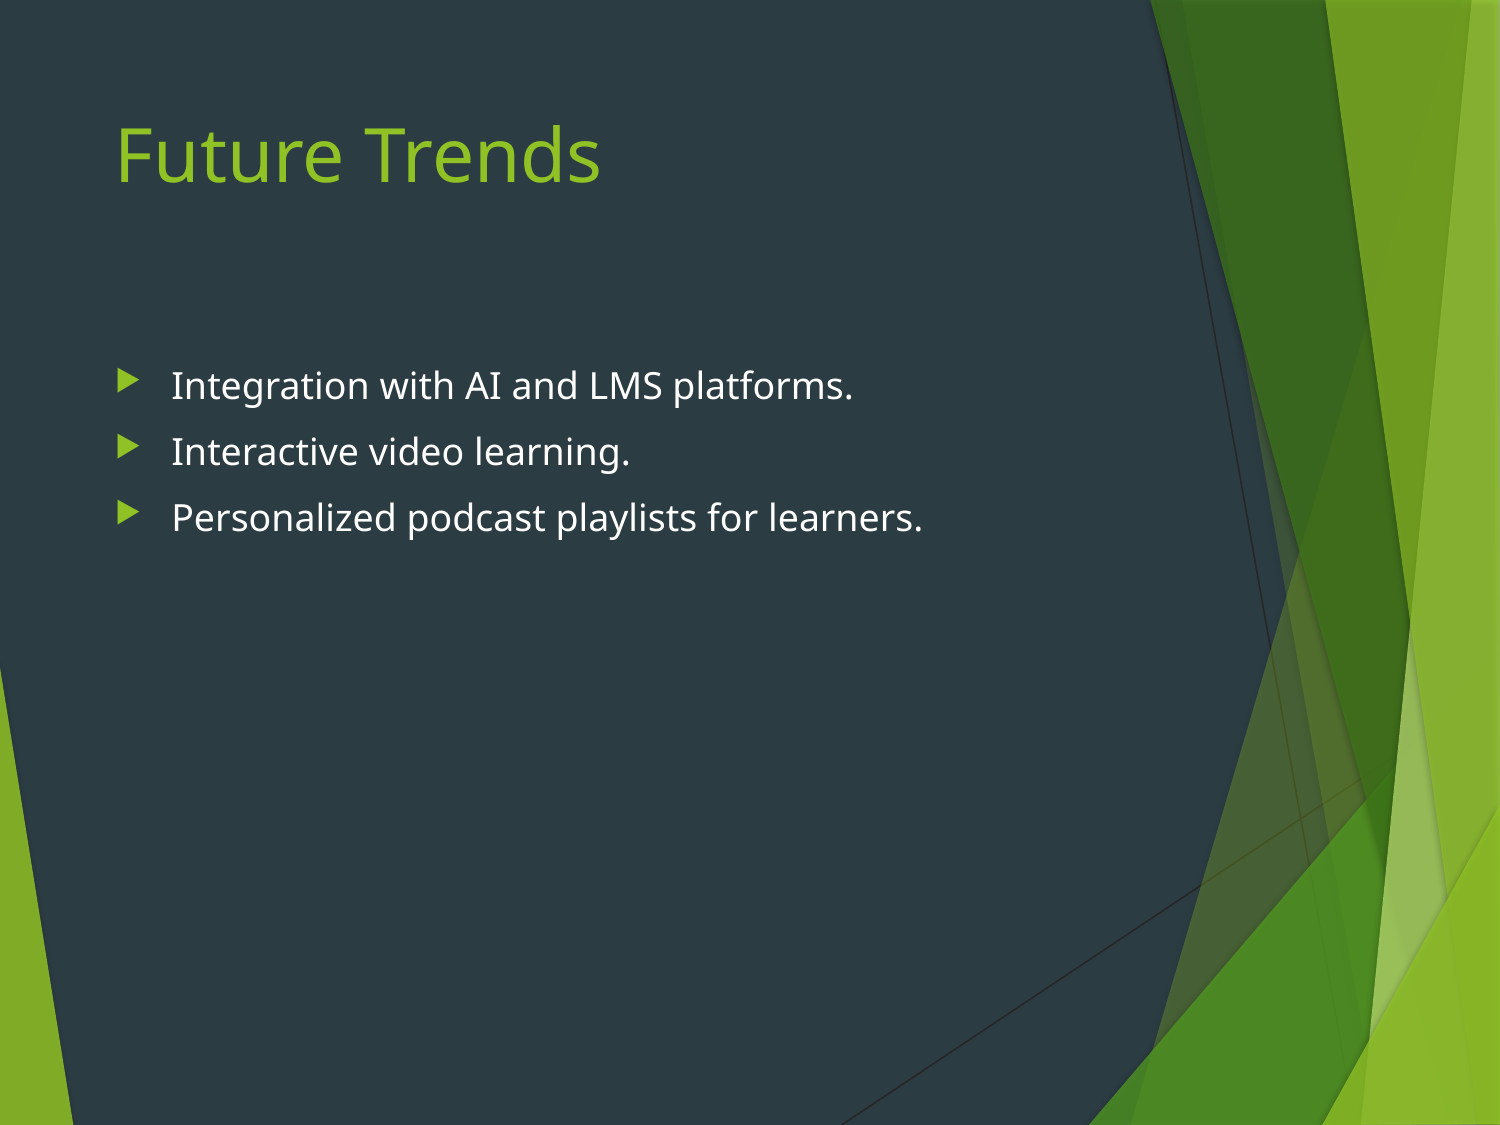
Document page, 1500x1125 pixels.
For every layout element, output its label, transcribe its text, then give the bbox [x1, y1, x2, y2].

list Integration with AI and LMS platforms. Interactive video learning. Personalized podcast playlists for learners. [99, 354, 1142, 992]
title Future Trends [99, 99, 1142, 317]
